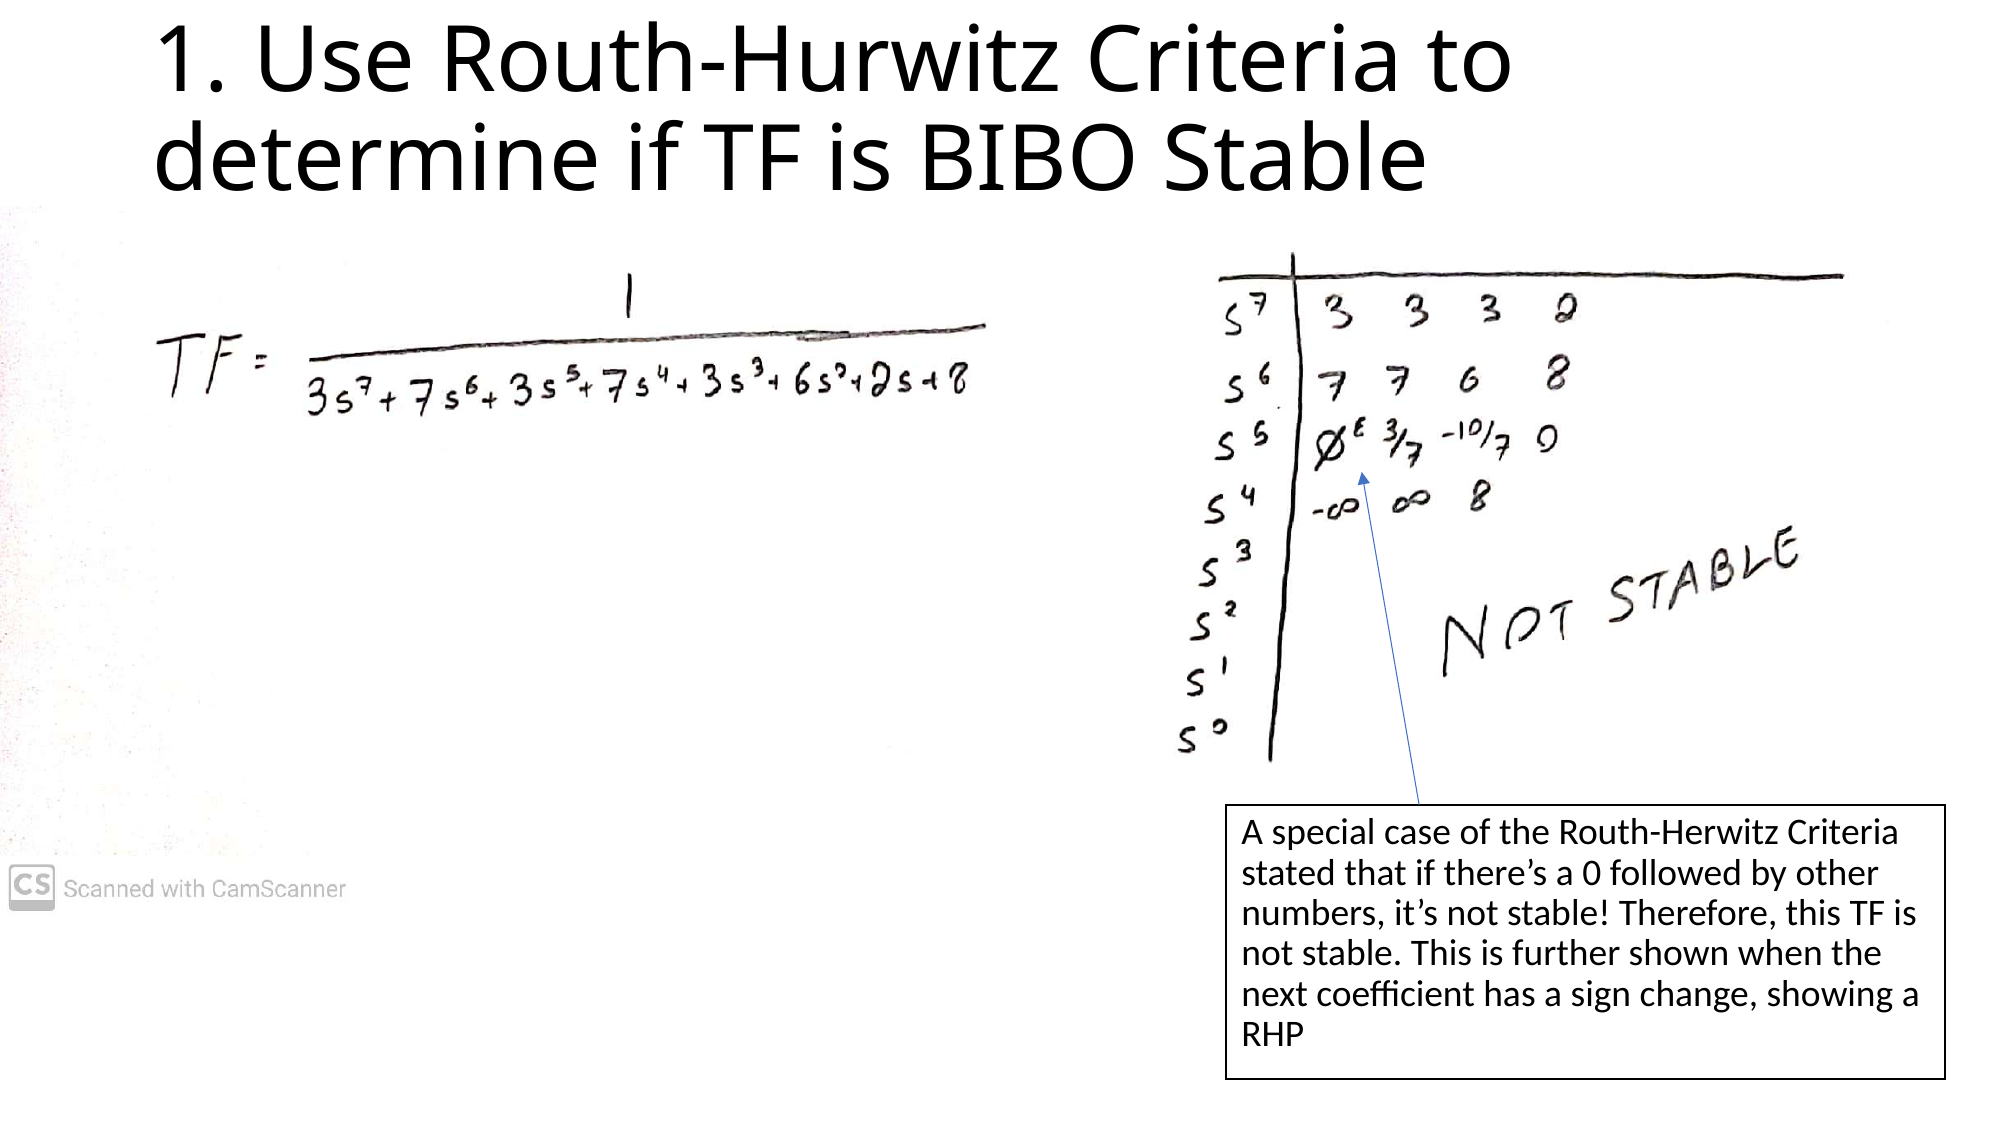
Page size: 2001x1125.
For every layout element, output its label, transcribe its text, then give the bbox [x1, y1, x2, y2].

picture [0, 206, 2000, 919]
list A special case of the Routh-Herwitz Criteria stated that if there’s a 0 followed by other numbers, it’s not stable! Therefore, this TF is not stable. This is further shown when the next coefficient has a sign change, showing a RHP [1225, 919, 1946, 1080]
title 1. Use Routh-Hurwitz Criteria to determine if TF is BIBO Stable [137, 3, 1863, 206]
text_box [1361, 471, 1420, 805]
